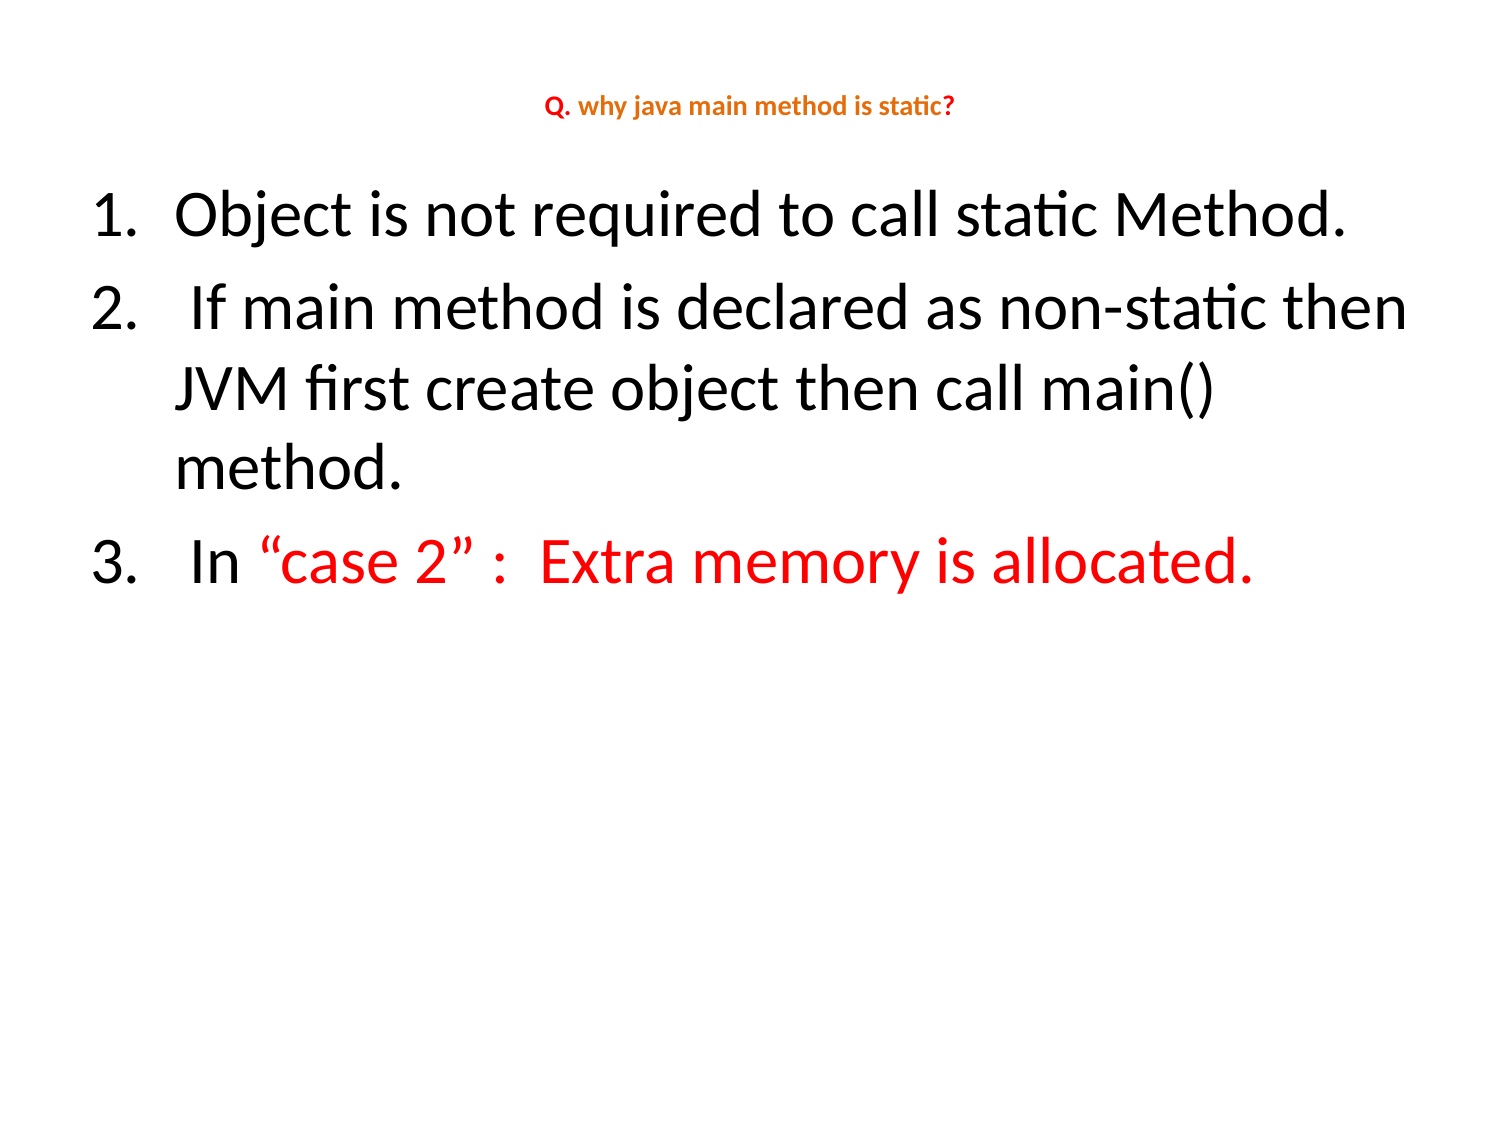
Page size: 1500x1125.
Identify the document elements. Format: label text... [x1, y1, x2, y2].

list Object is not required to call static Method. If main method is declared as non-static then JVM first create object then call main() method. In “case 2” : Extra memory is allocated. [75, 162, 1425, 993]
title Q. why java main method is static? [75, 45, 1425, 162]
